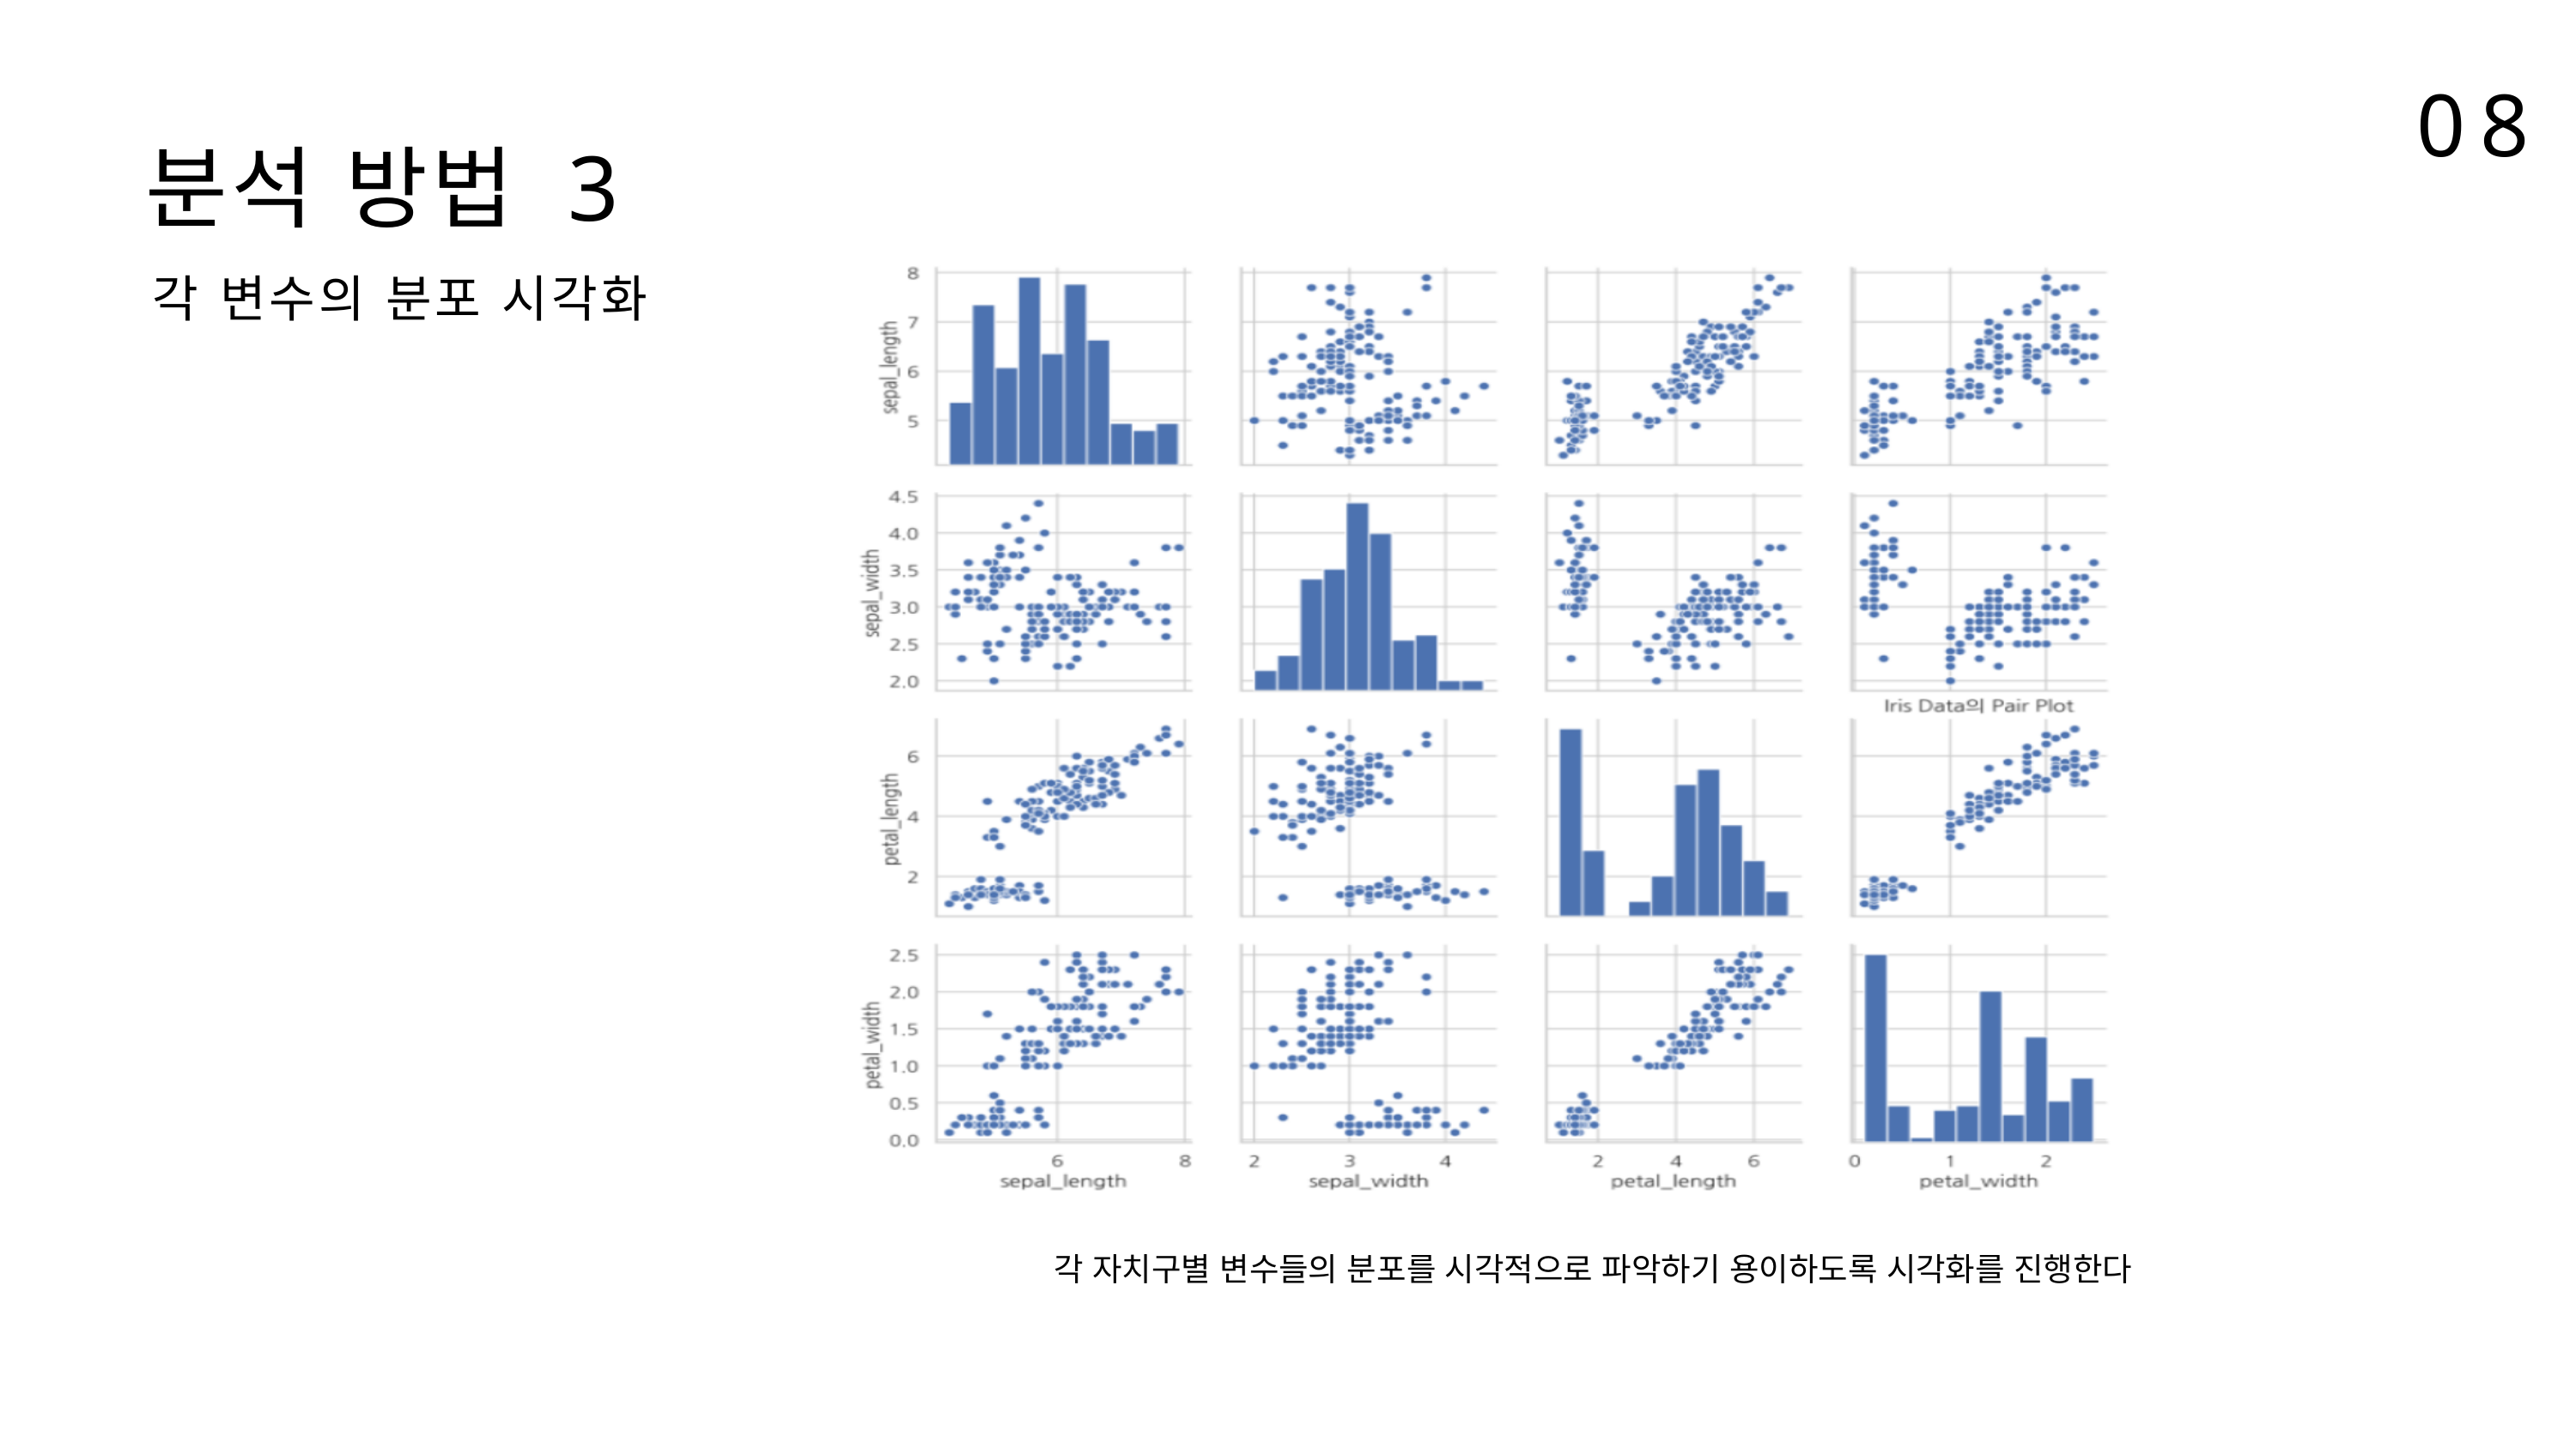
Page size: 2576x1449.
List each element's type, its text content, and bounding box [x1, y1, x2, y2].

text_box 각 자치구별 변수들의 분포를 시각적으로 파악하기 용이하도록 시각화를 진행한다 [1041, 1242, 2330, 1294]
picture [836, 247, 2149, 1206]
text_box 각 변수의 분포 시각화 [140, 230, 2411, 334]
text_box 08 [2403, 64, 2576, 180]
text_box 분석 방법 3 [132, 124, 1297, 246]
